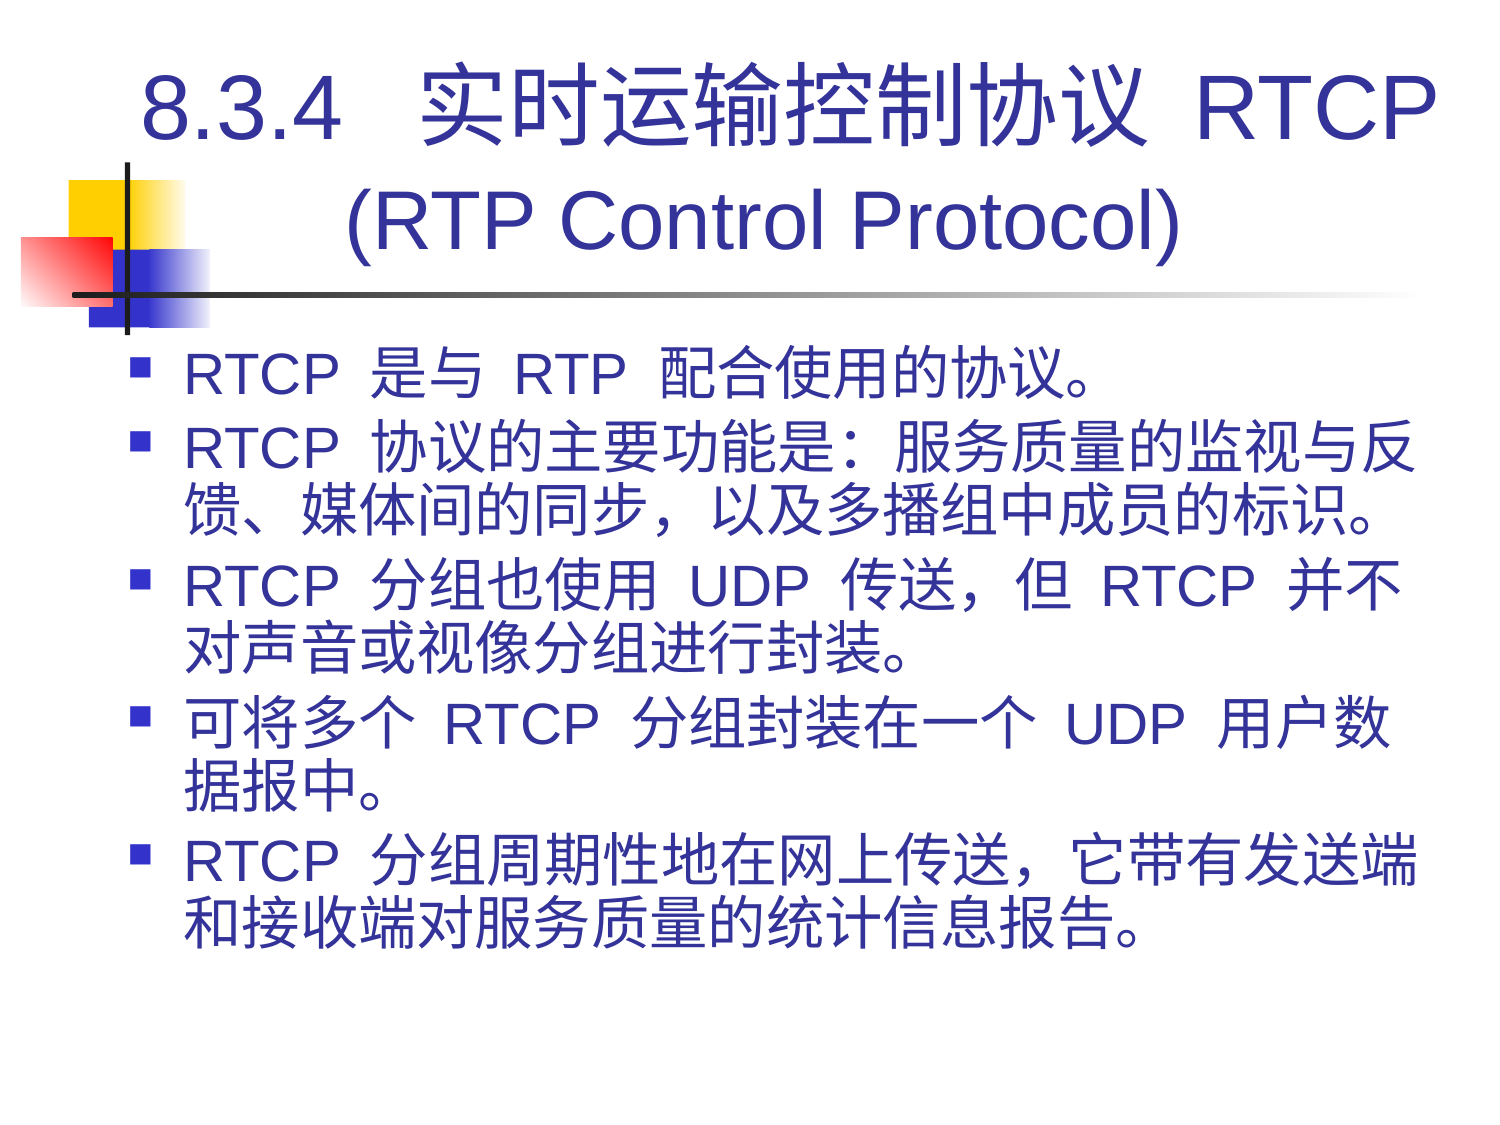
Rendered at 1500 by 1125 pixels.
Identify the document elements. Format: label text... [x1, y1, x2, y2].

title 8.3.4 实时运输控制协议 RTCP (RTP Control Protocol) [112, 35, 1468, 275]
list RTCP 是与 RTP 配合使用的协议。 RTCP 协议的主要功能是：服务质量的监视与反馈、媒体间的同步，以及多播组中成员的标识。 RTCP 分组也使用 UDP 传送，但 RTCP 并不对声音或视像分组进行封装。 可将多个 RTCP 分组封装在一个 UDP 用户数据报中。 RTCP 分组周期性地在网上传送，它带有发送端和接收端对服务质量的统计信息报告。 [112, 336, 1447, 1012]
